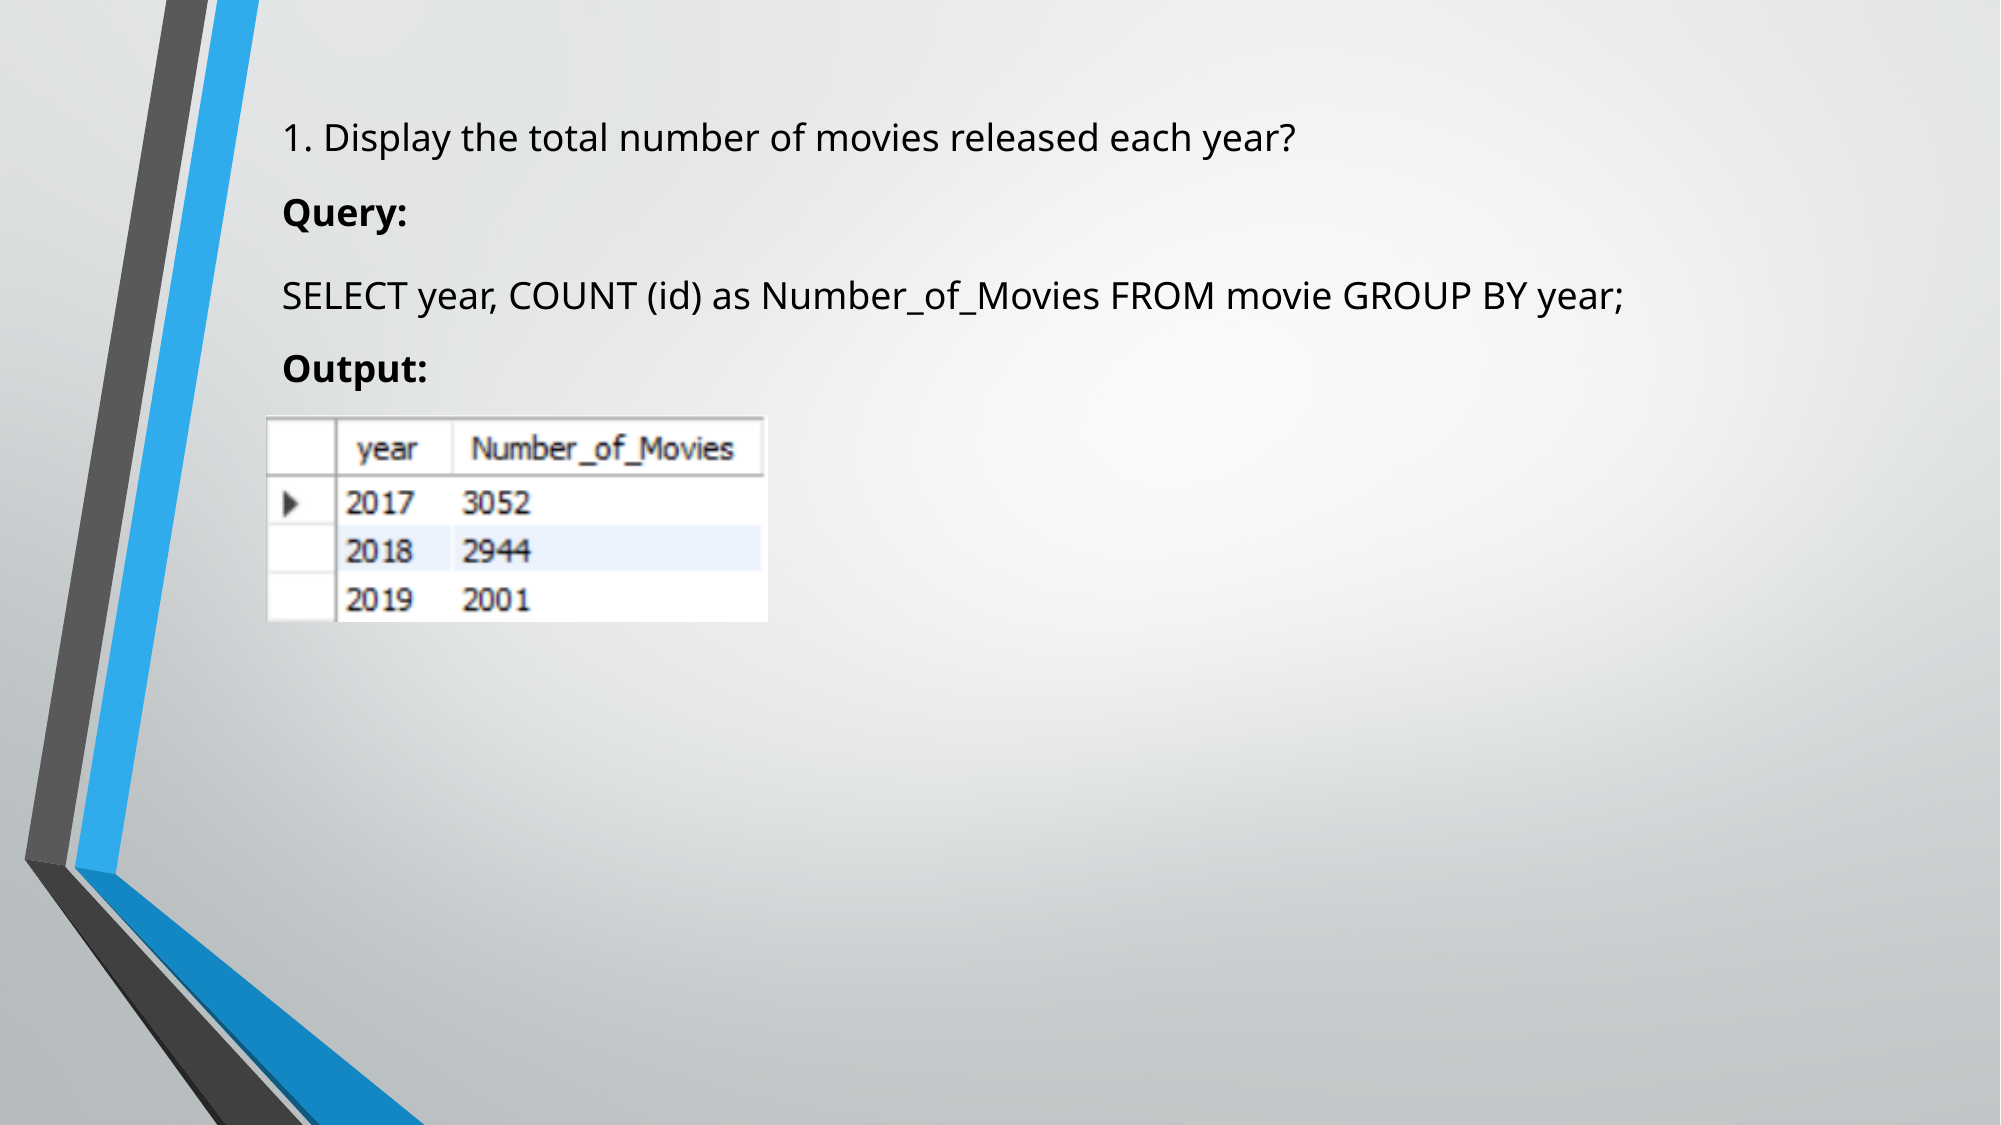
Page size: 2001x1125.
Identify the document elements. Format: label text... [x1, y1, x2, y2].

list 1. Display the total number of movies released each year? Query: SELECT year, COUNT (id) as Number_of_Movies FROM movie GROUP BY year; Output: [266, 68, 1911, 519]
picture [266, 415, 768, 622]
